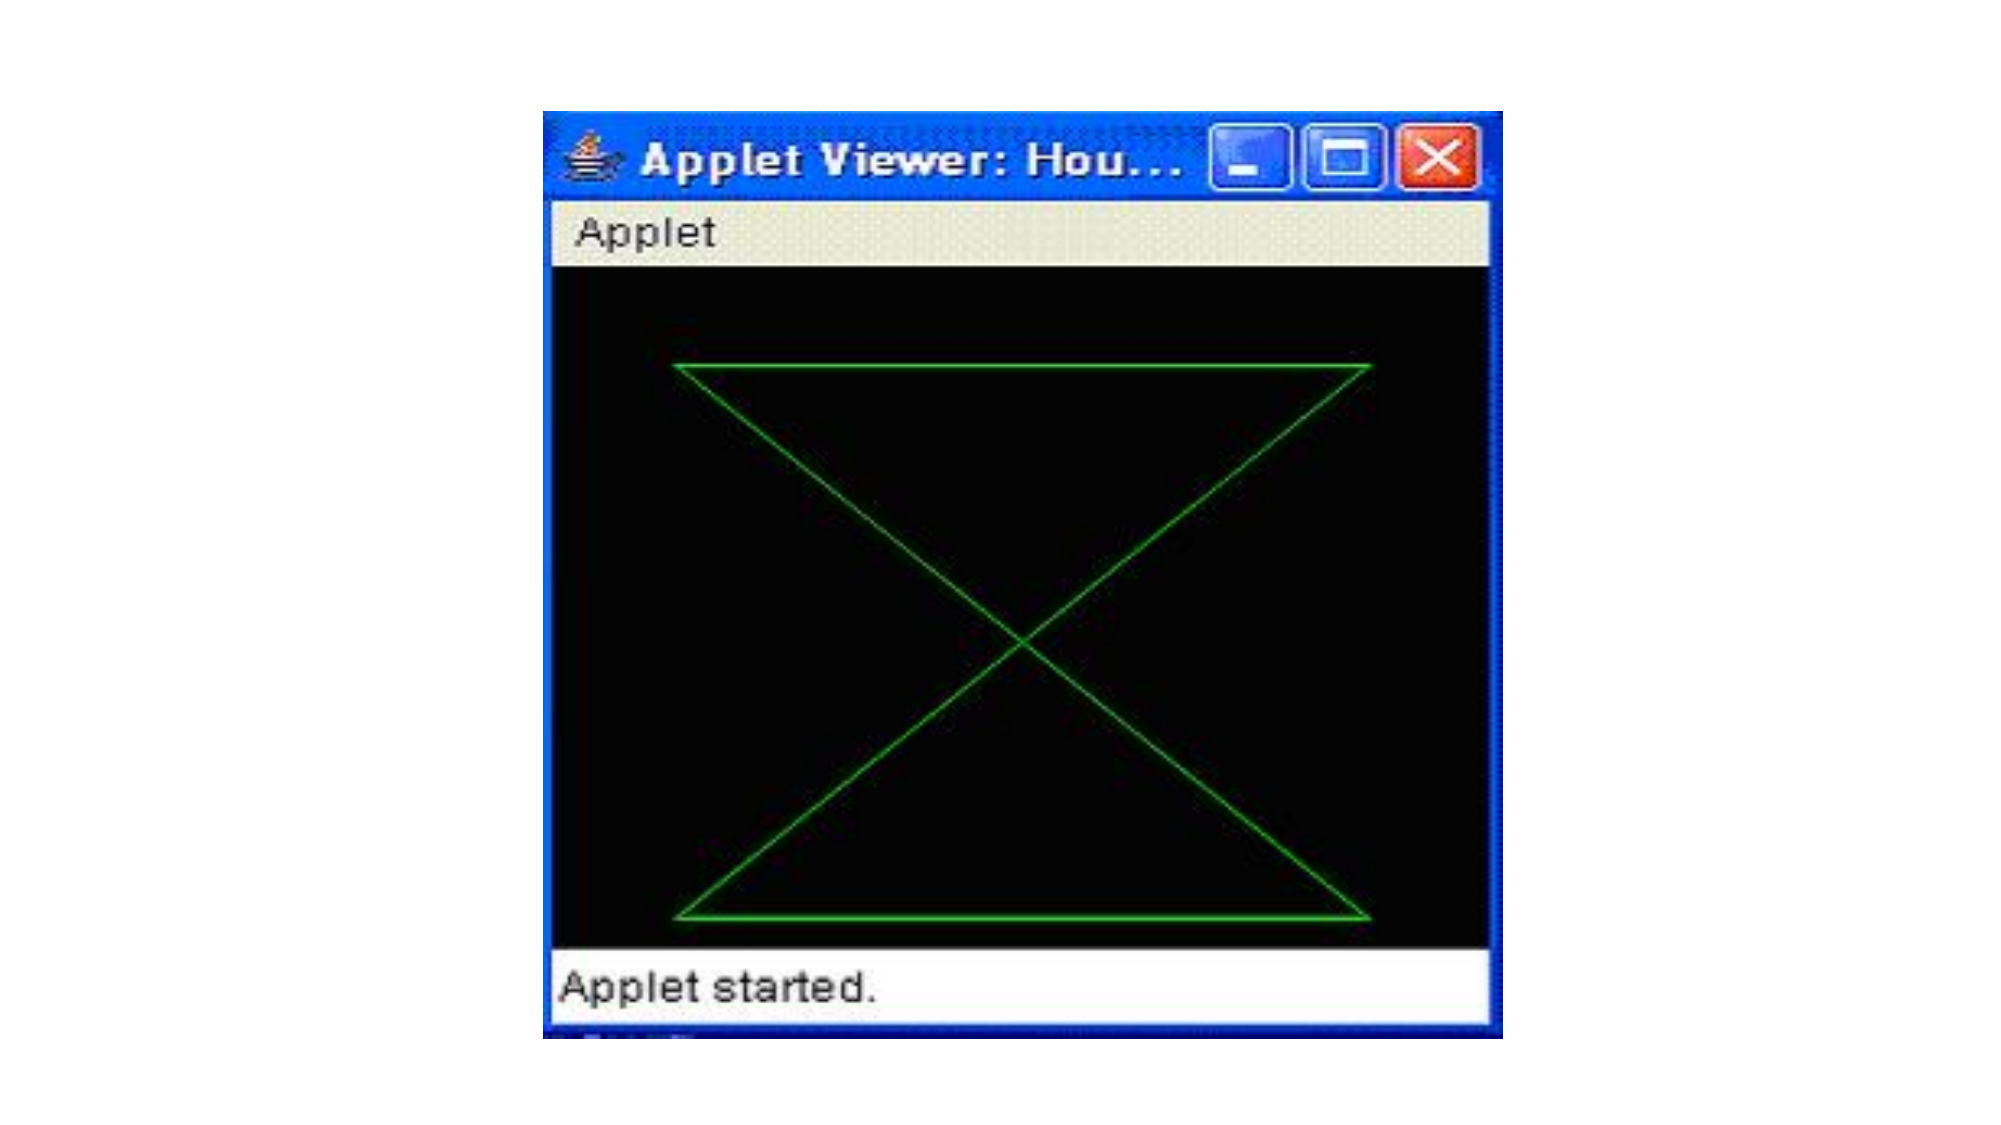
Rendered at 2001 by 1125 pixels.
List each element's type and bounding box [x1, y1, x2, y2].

list [543, 111, 1503, 1039]
